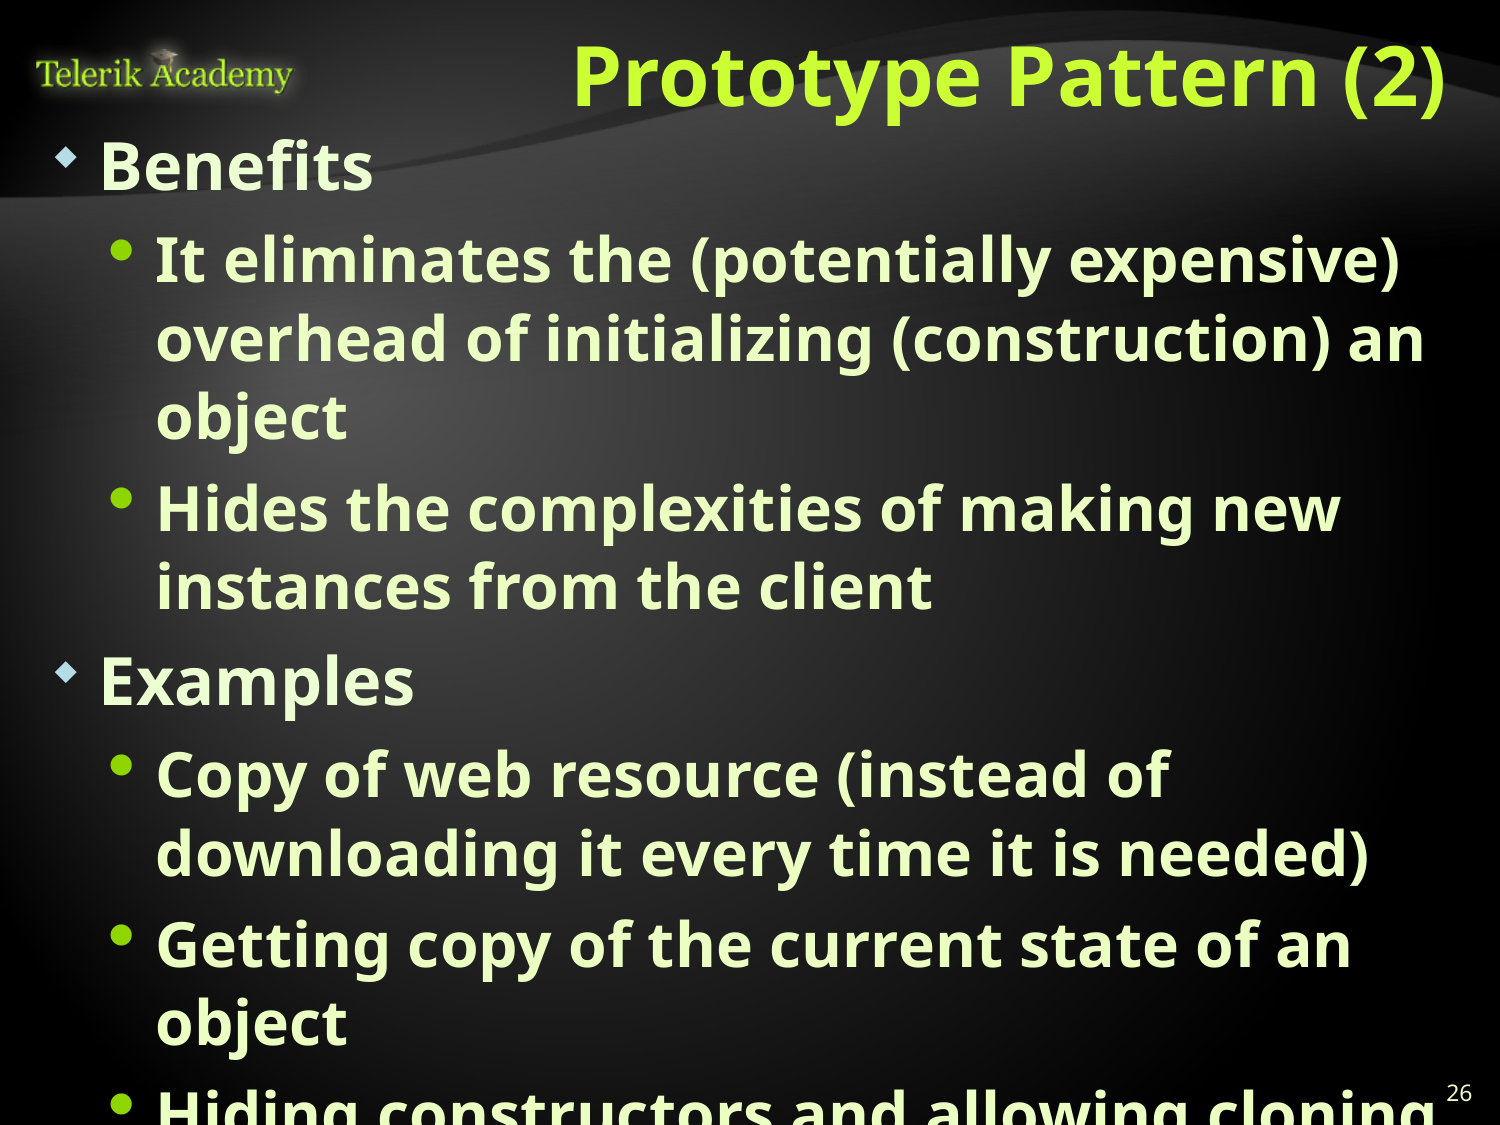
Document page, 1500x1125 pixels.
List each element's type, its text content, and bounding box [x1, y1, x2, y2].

picture [0, 0, 1500, 1125]
list Benefits It eliminates the (potentially expensive) overhead of initializing (construction) an object Hides the complexities of making new instances from the client Examples Copy of web resource (instead of downloading it every time it is needed) Getting copy of the current state of an object Hiding constructors and allowing cloning JavaScript is a prototypical language [37, 112, 1463, 1100]
slide_number 26 [1412, 1074, 1488, 1113]
title Prototype Pattern (2) [300, 12, 1463, 112]
